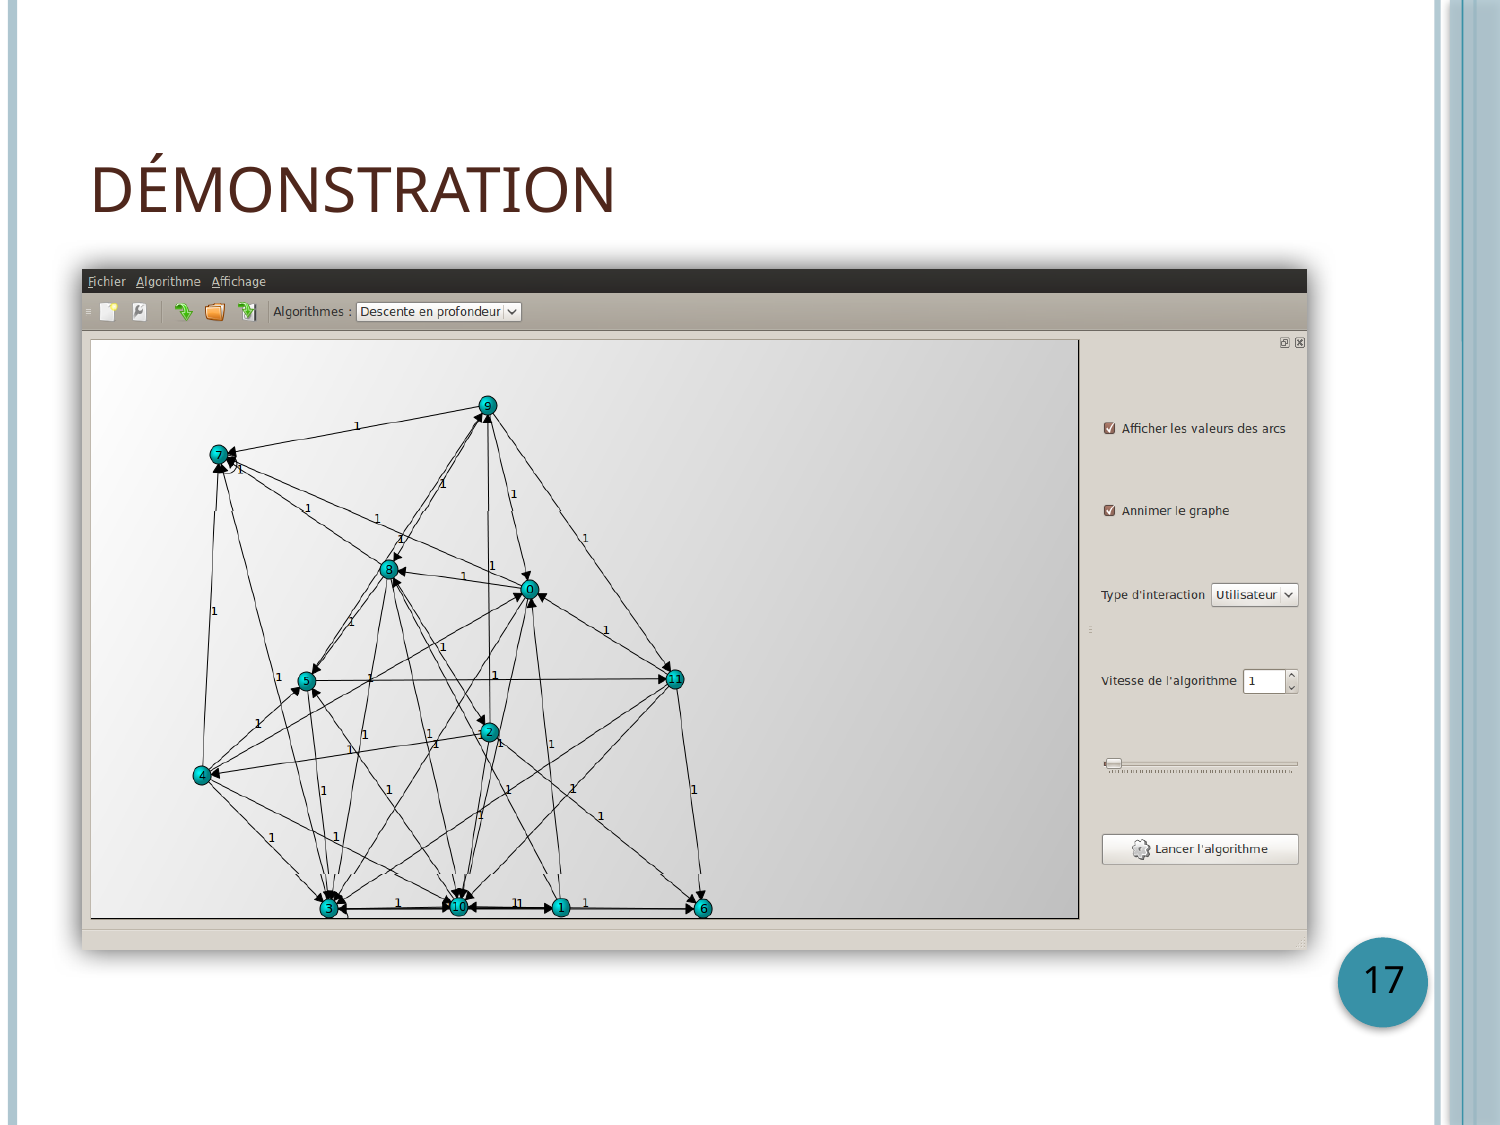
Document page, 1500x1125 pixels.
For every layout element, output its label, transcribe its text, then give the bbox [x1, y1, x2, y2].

title Démonstration [75, 45, 1300, 233]
text_box 17 [1347, 949, 1442, 1009]
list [81, 268, 1308, 950]
